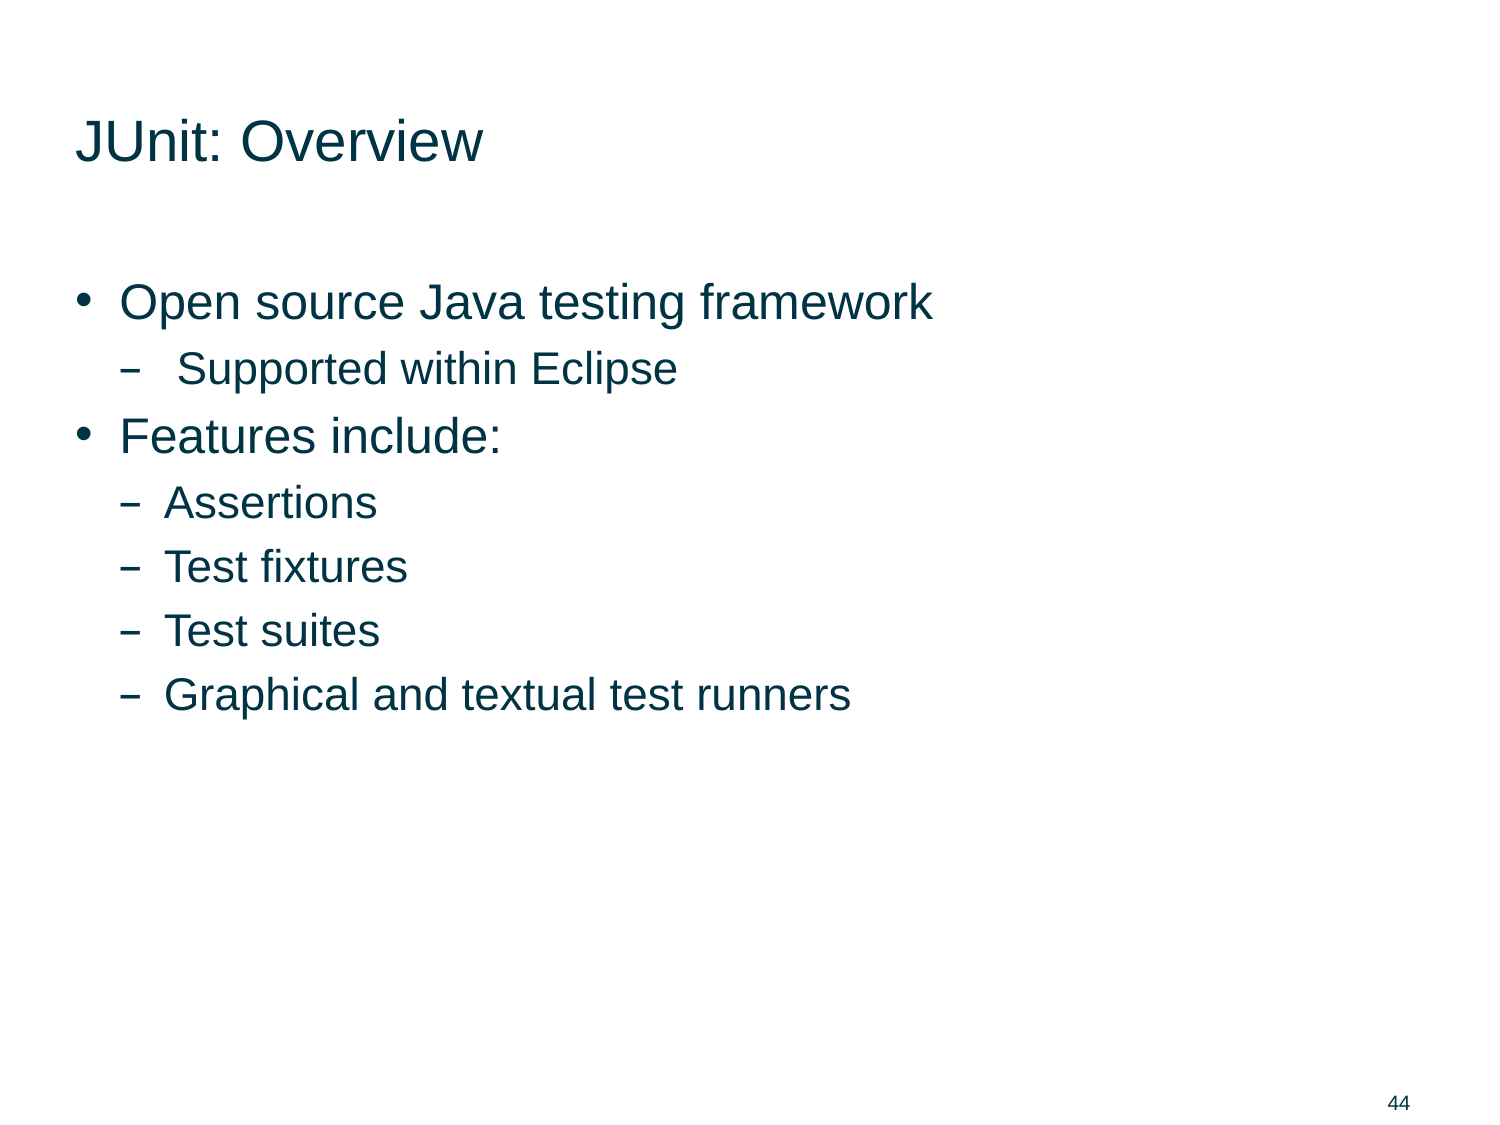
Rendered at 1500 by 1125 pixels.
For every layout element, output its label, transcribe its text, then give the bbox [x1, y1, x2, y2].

list Open source Java testing framework Supported within Eclipse Features include: Assertions Test fixtures Test suites Graphical and textual test runners [75, 199, 994, 942]
text_box 44 [1387, 1072, 1492, 1115]
title JUnit: Overview [75, 30, 1425, 173]
